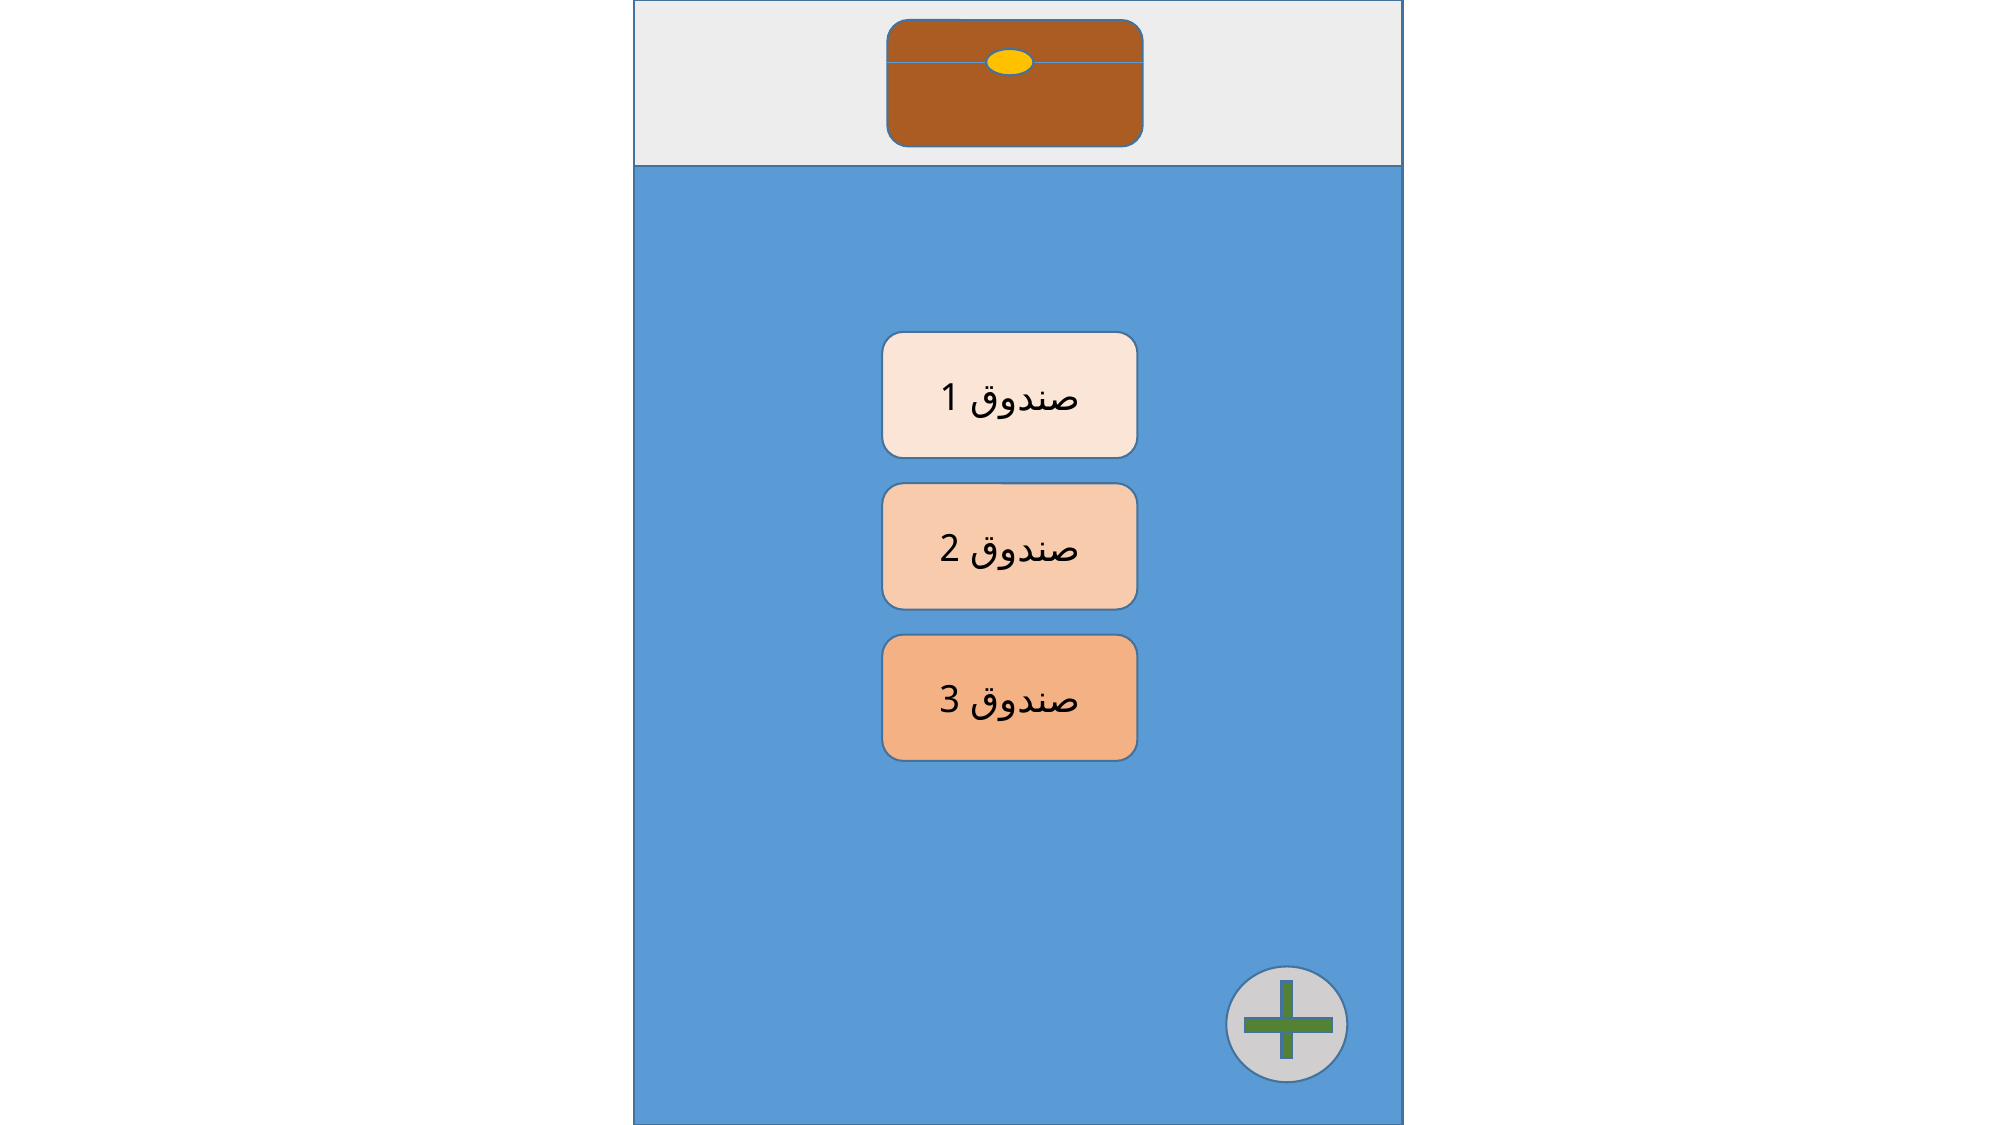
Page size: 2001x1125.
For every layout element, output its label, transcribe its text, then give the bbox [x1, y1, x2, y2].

text_box [886, 18, 1144, 148]
text_box [1225, 965, 1349, 1084]
text_box صندوق 3 [881, 633, 1139, 762]
text_box [1280, 1033, 1293, 1059]
text_box [985, 63, 1035, 77]
text_box [1280, 980, 1293, 1017]
text_box [633, 0, 1404, 167]
text_box [985, 47, 1035, 62]
text_box [633, 167, 1404, 1125]
text_box [1244, 1017, 1333, 1033]
text_box صندوق 1 [881, 330, 1139, 460]
text_box صندوق 2 [881, 482, 1139, 611]
